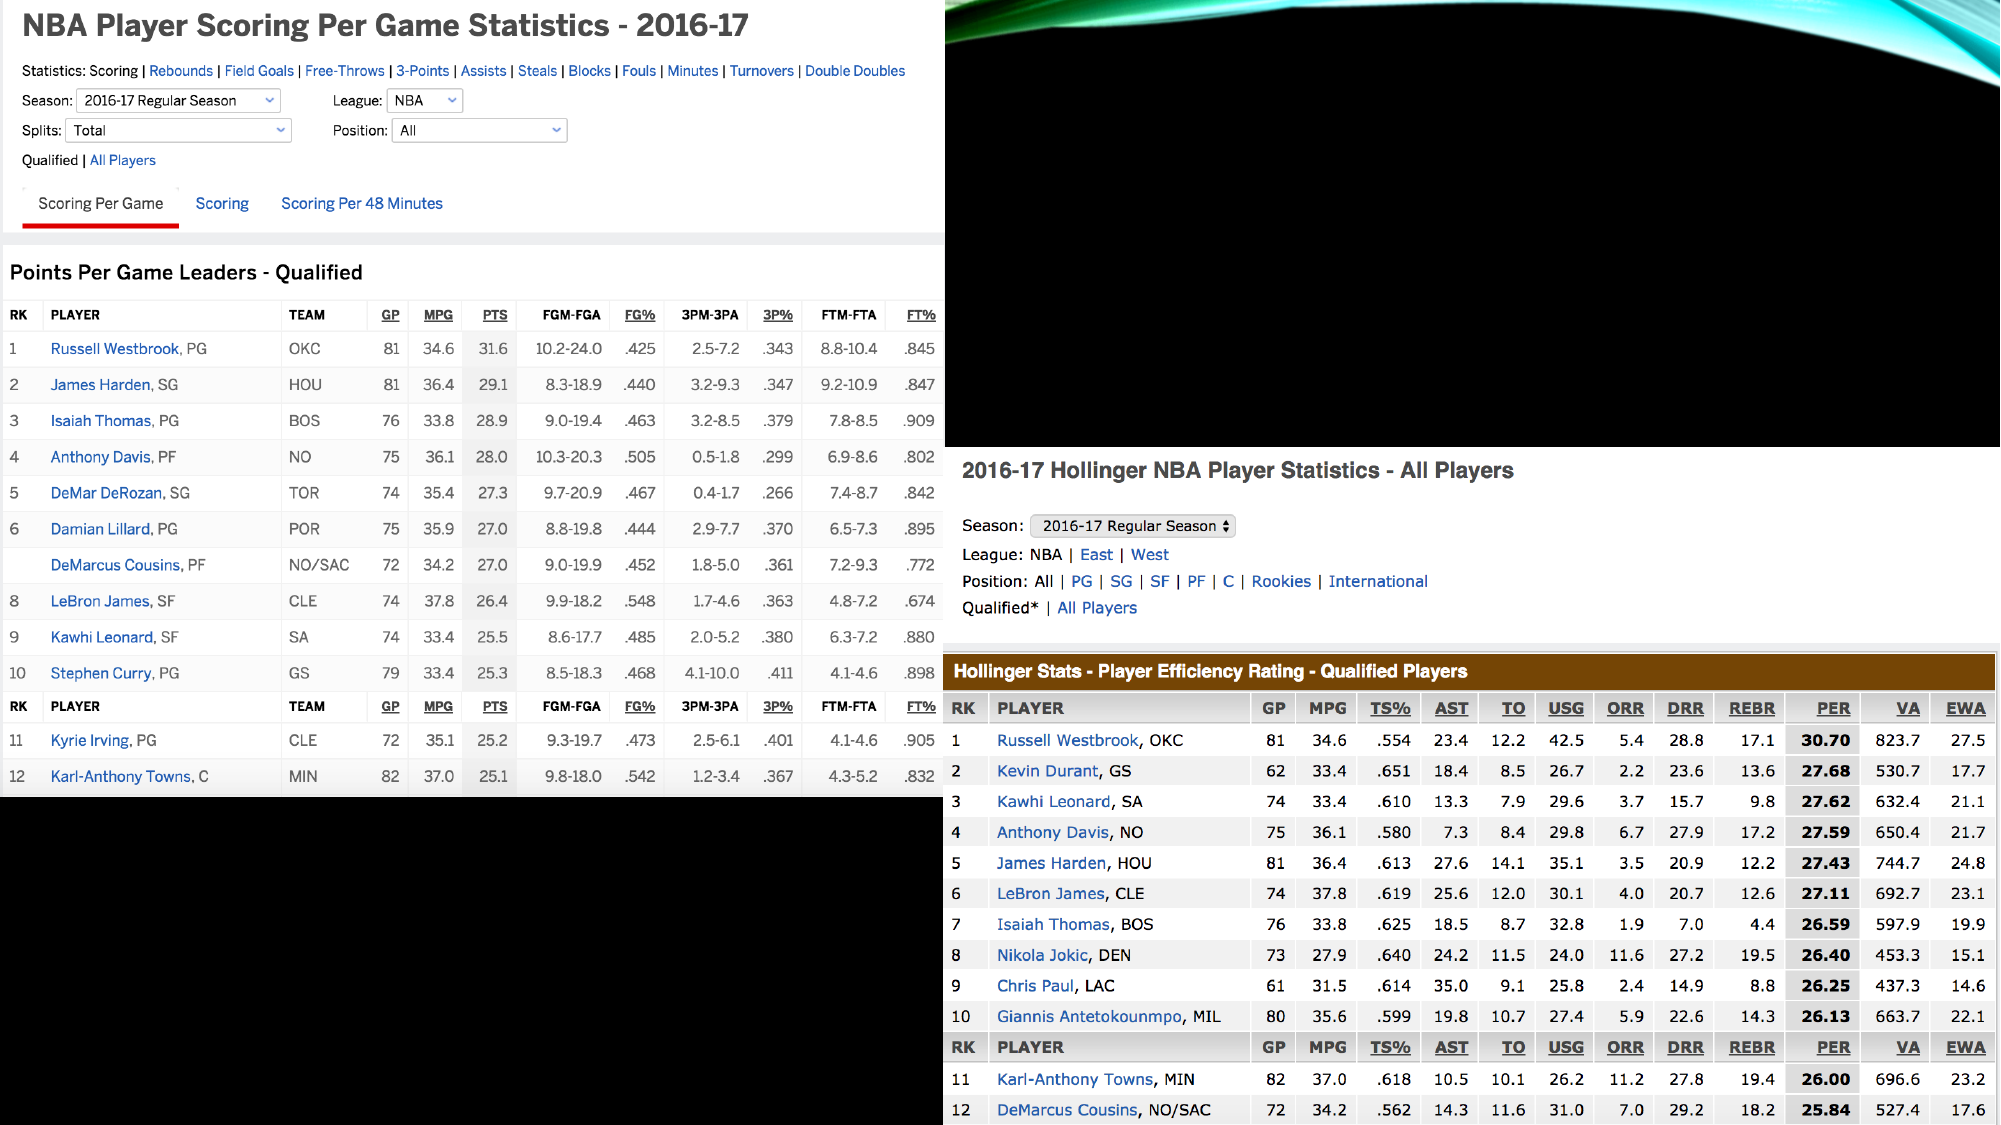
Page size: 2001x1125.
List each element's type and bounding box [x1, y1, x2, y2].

picture [945, 0, 2000, 237]
picture [943, 447, 2000, 1125]
list [0, 0, 945, 798]
